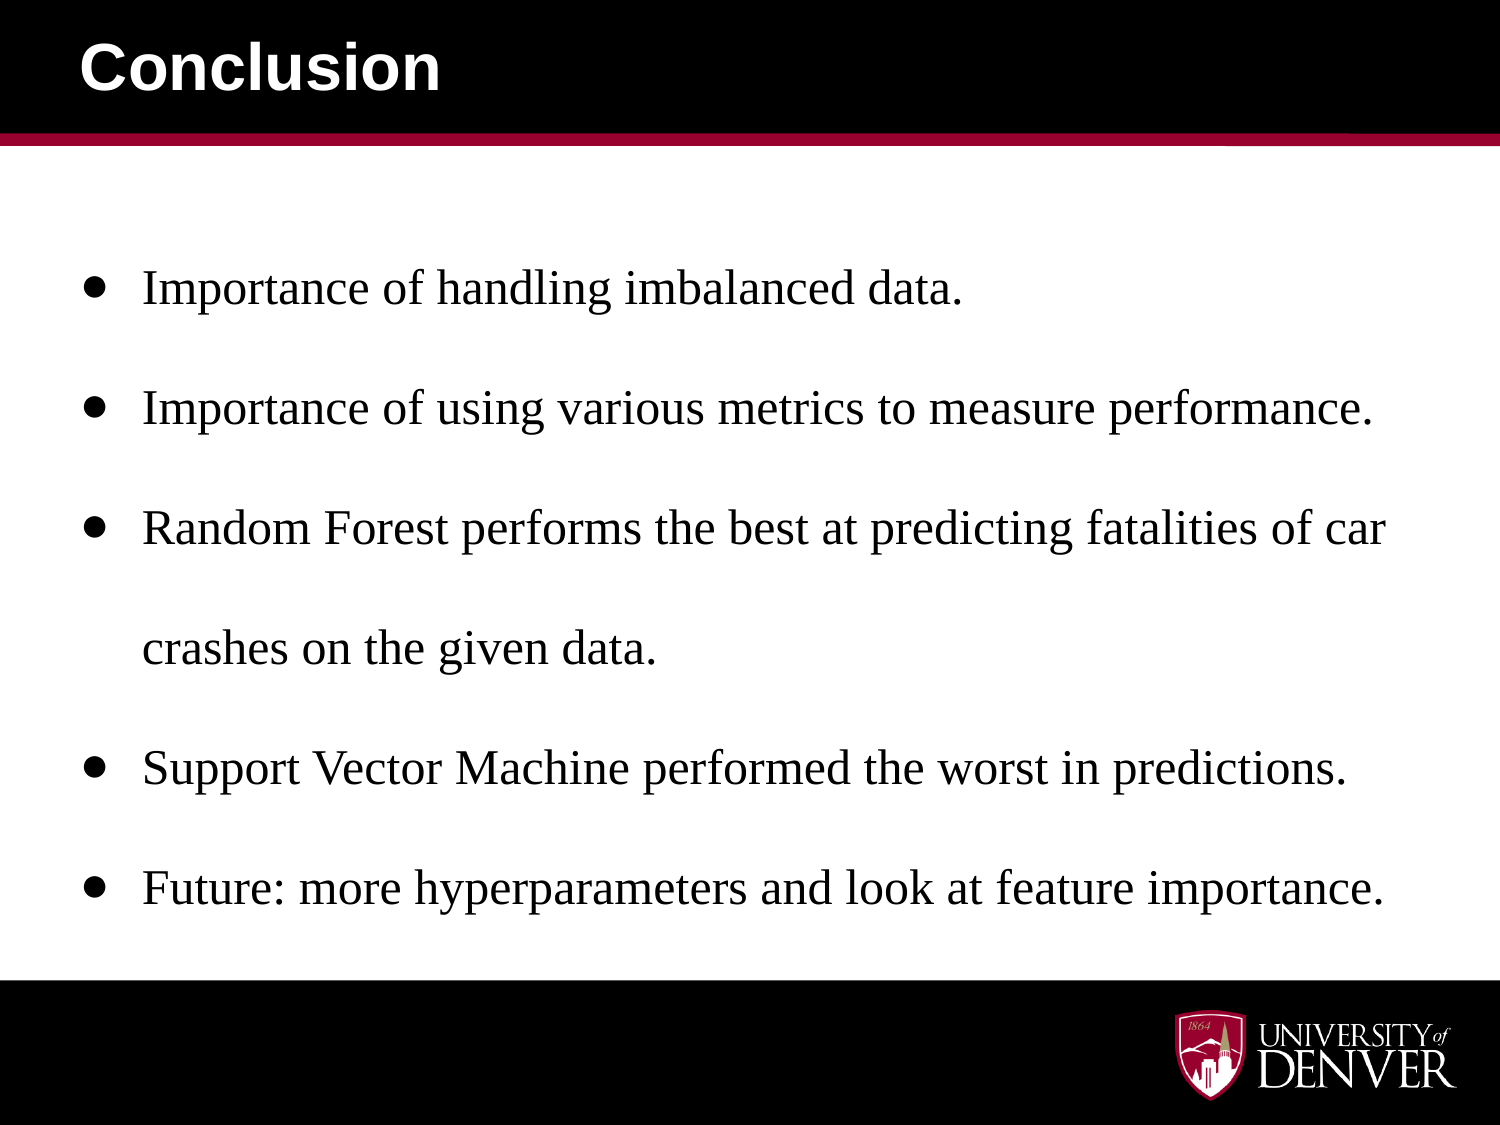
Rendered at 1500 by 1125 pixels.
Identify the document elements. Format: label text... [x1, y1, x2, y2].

text_box [0, 0, 1500, 133]
text_box Conclusion [64, 16, 1450, 112]
text_box Importance of handling imbalanced data. Importance of using various metrics to measure performance. Random Forest performs the best at predicting fatalities of car crashes on the given data. Support Vector Machine performed the worst in predictions. Future: more hyperparameters and look at feature importance. [51, 179, 1406, 907]
text_box [0, 980, 1500, 1125]
picture [1174, 1009, 1457, 1101]
